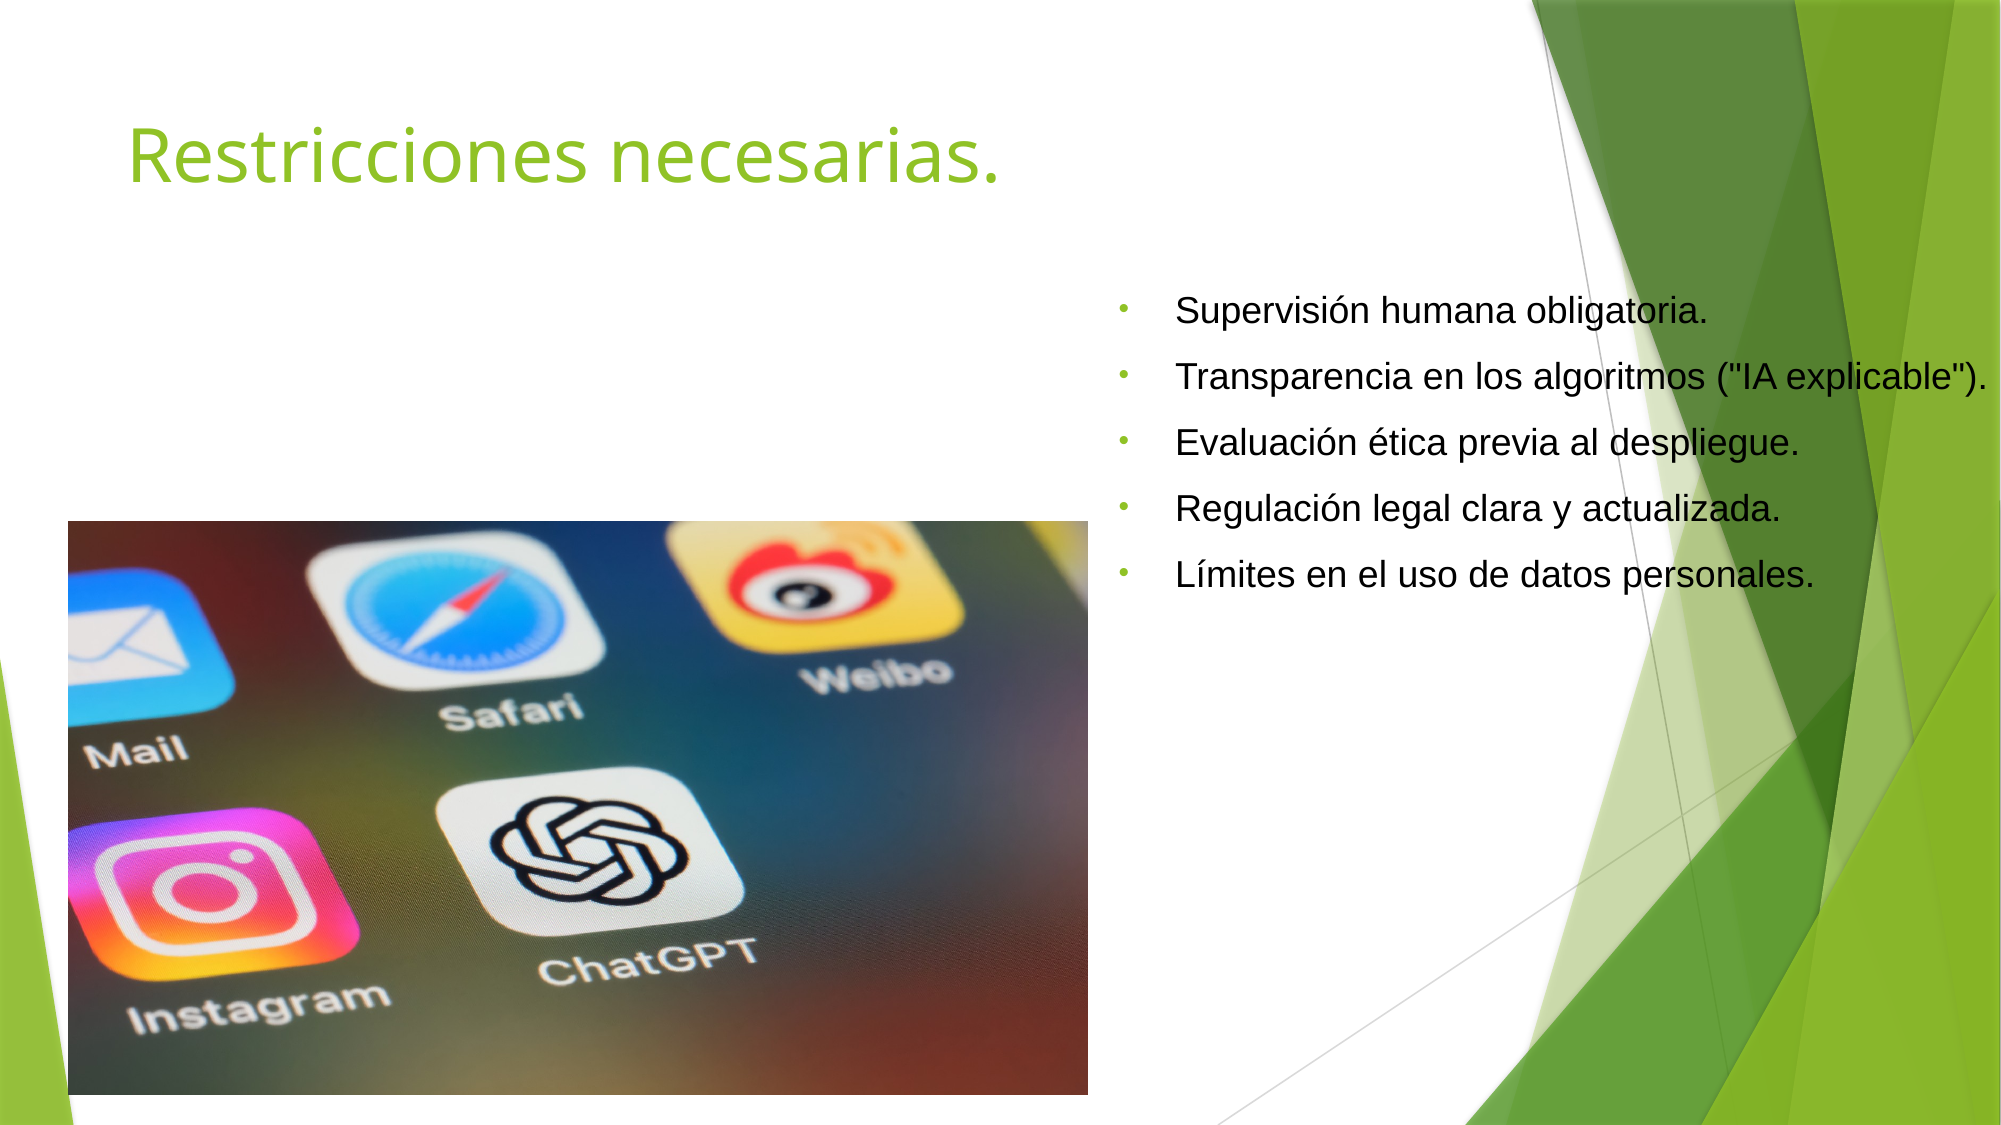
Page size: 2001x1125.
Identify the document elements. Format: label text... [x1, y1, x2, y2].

picture [68, 521, 1089, 1096]
list Supervisión humana obligatoria. Transparencia en los algoritmos ("IA explicable"). Evaluación ética previa al despliegue. Regulación legal clara y actualizada. Límites en el uso de datos personales. [1103, 278, 2000, 916]
title Restricciones necesarias. [111, 99, 1522, 317]
